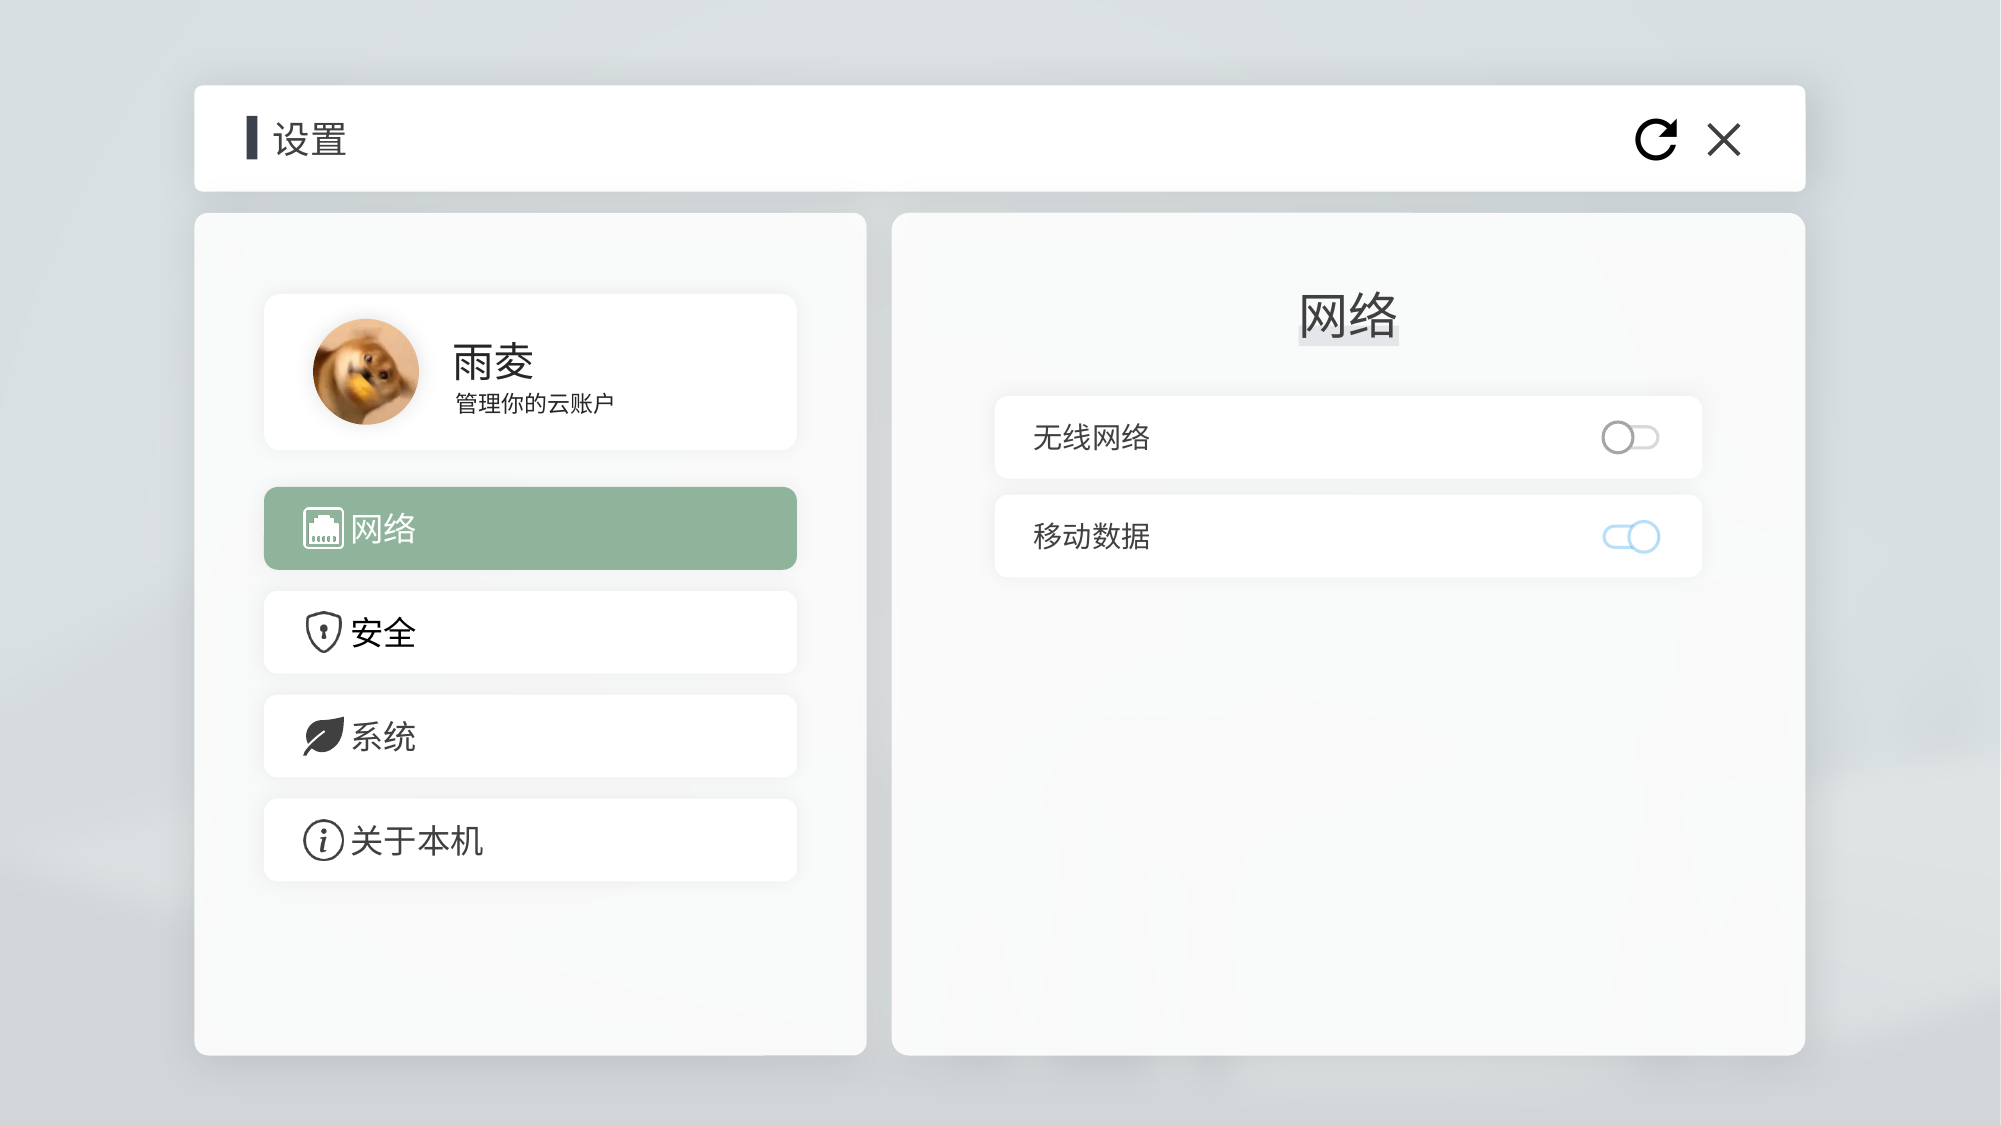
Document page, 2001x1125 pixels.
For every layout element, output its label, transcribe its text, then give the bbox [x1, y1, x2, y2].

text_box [263, 293, 798, 451]
text_box [1627, 519, 1661, 554]
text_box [263, 694, 798, 778]
text_box [1705, 120, 1743, 159]
text_box [1631, 425, 1660, 450]
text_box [263, 590, 798, 675]
text_box [1602, 524, 1631, 549]
text_box 移动数据 [993, 493, 1705, 580]
text_box [890, 211, 1808, 1058]
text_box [263, 486, 798, 571]
text_box 无线网络 [993, 394, 1705, 481]
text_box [246, 107, 724, 170]
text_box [263, 798, 798, 882]
picture [1624, 108, 1688, 171]
text_box [192, 211, 869, 1058]
text_box [0, 0, 2000, 1125]
text_box [1601, 420, 1635, 455]
text_box [192, 83, 1808, 194]
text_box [1281, 276, 1416, 354]
